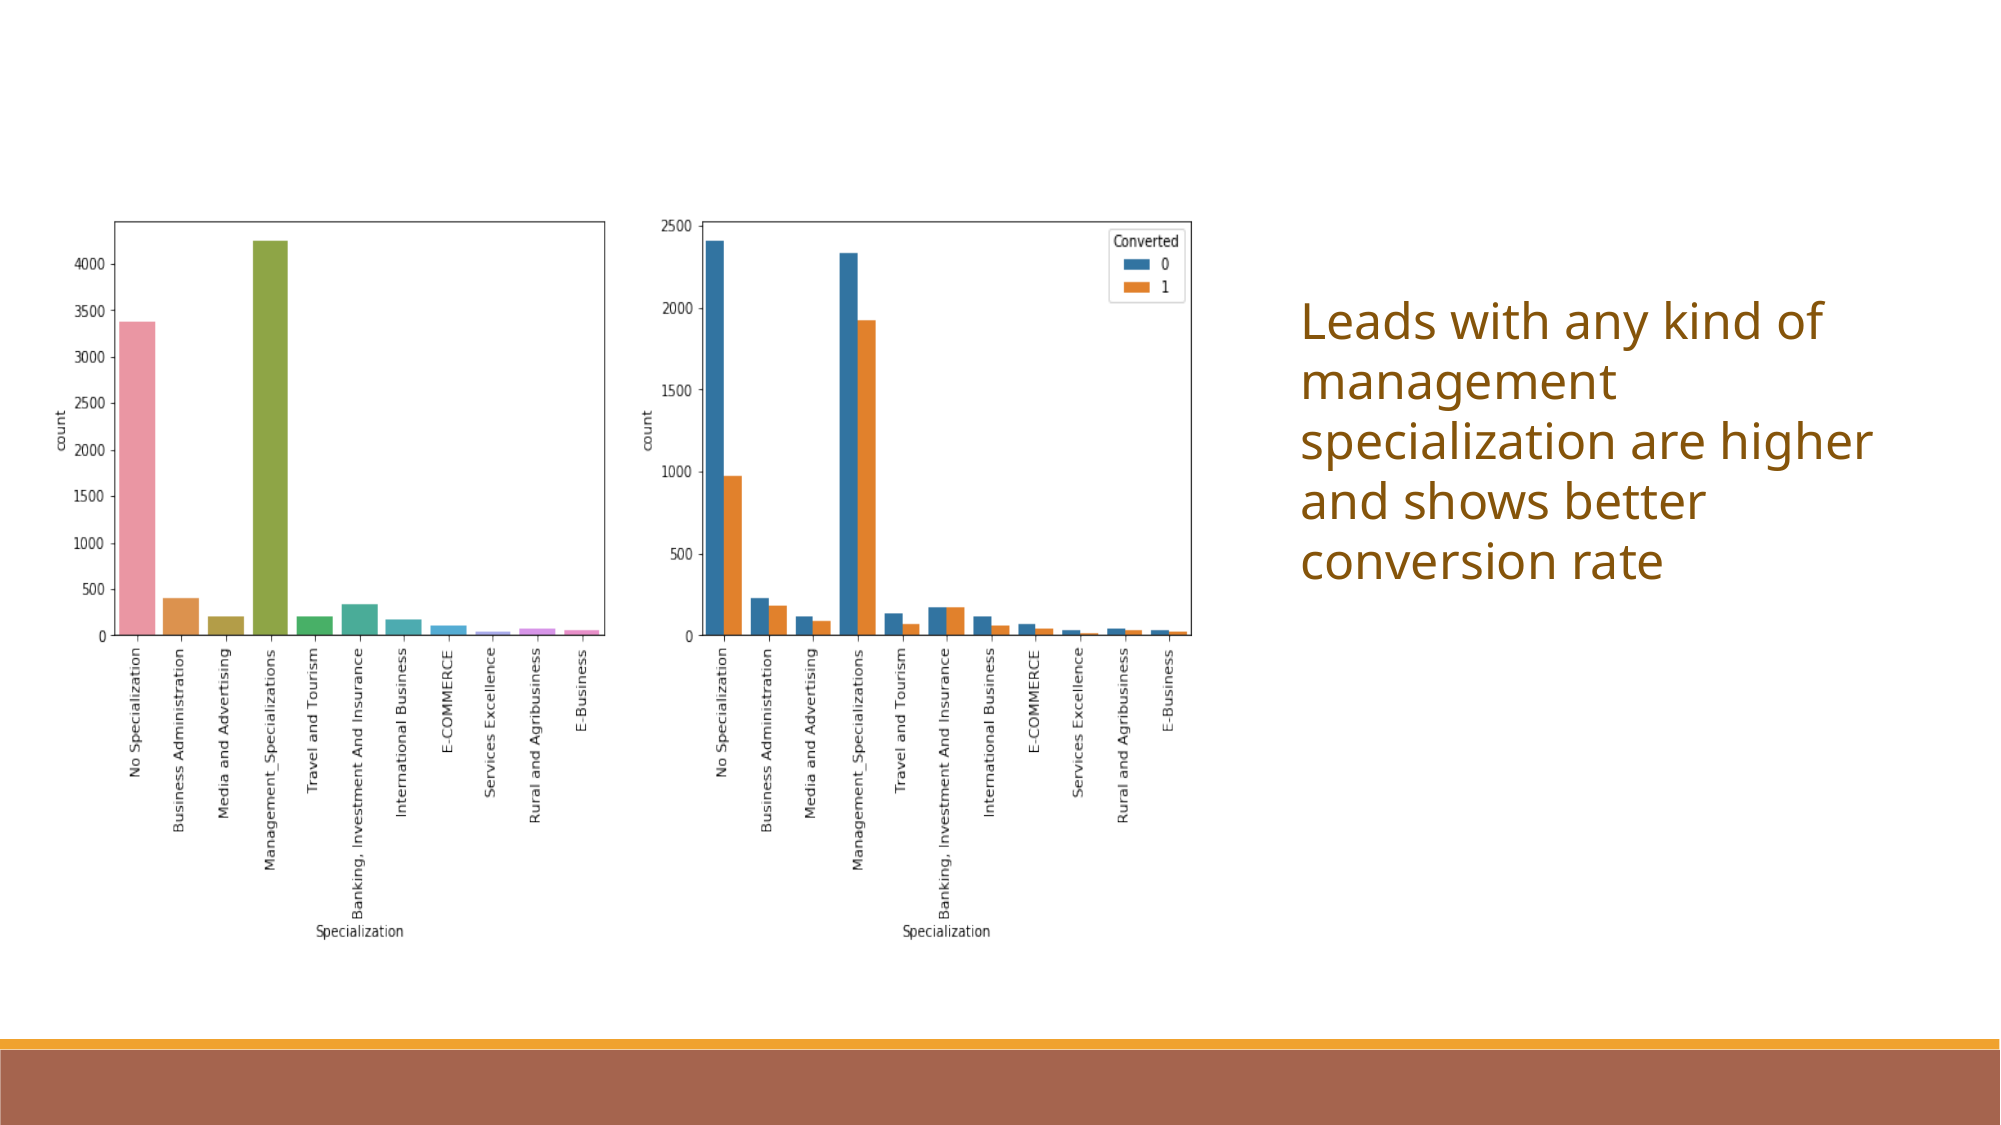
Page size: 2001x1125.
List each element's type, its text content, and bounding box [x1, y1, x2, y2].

picture [45, 209, 1201, 952]
text_box Leads with any kind of management specialization are higher and shows better conversion rate [1285, 282, 1943, 597]
